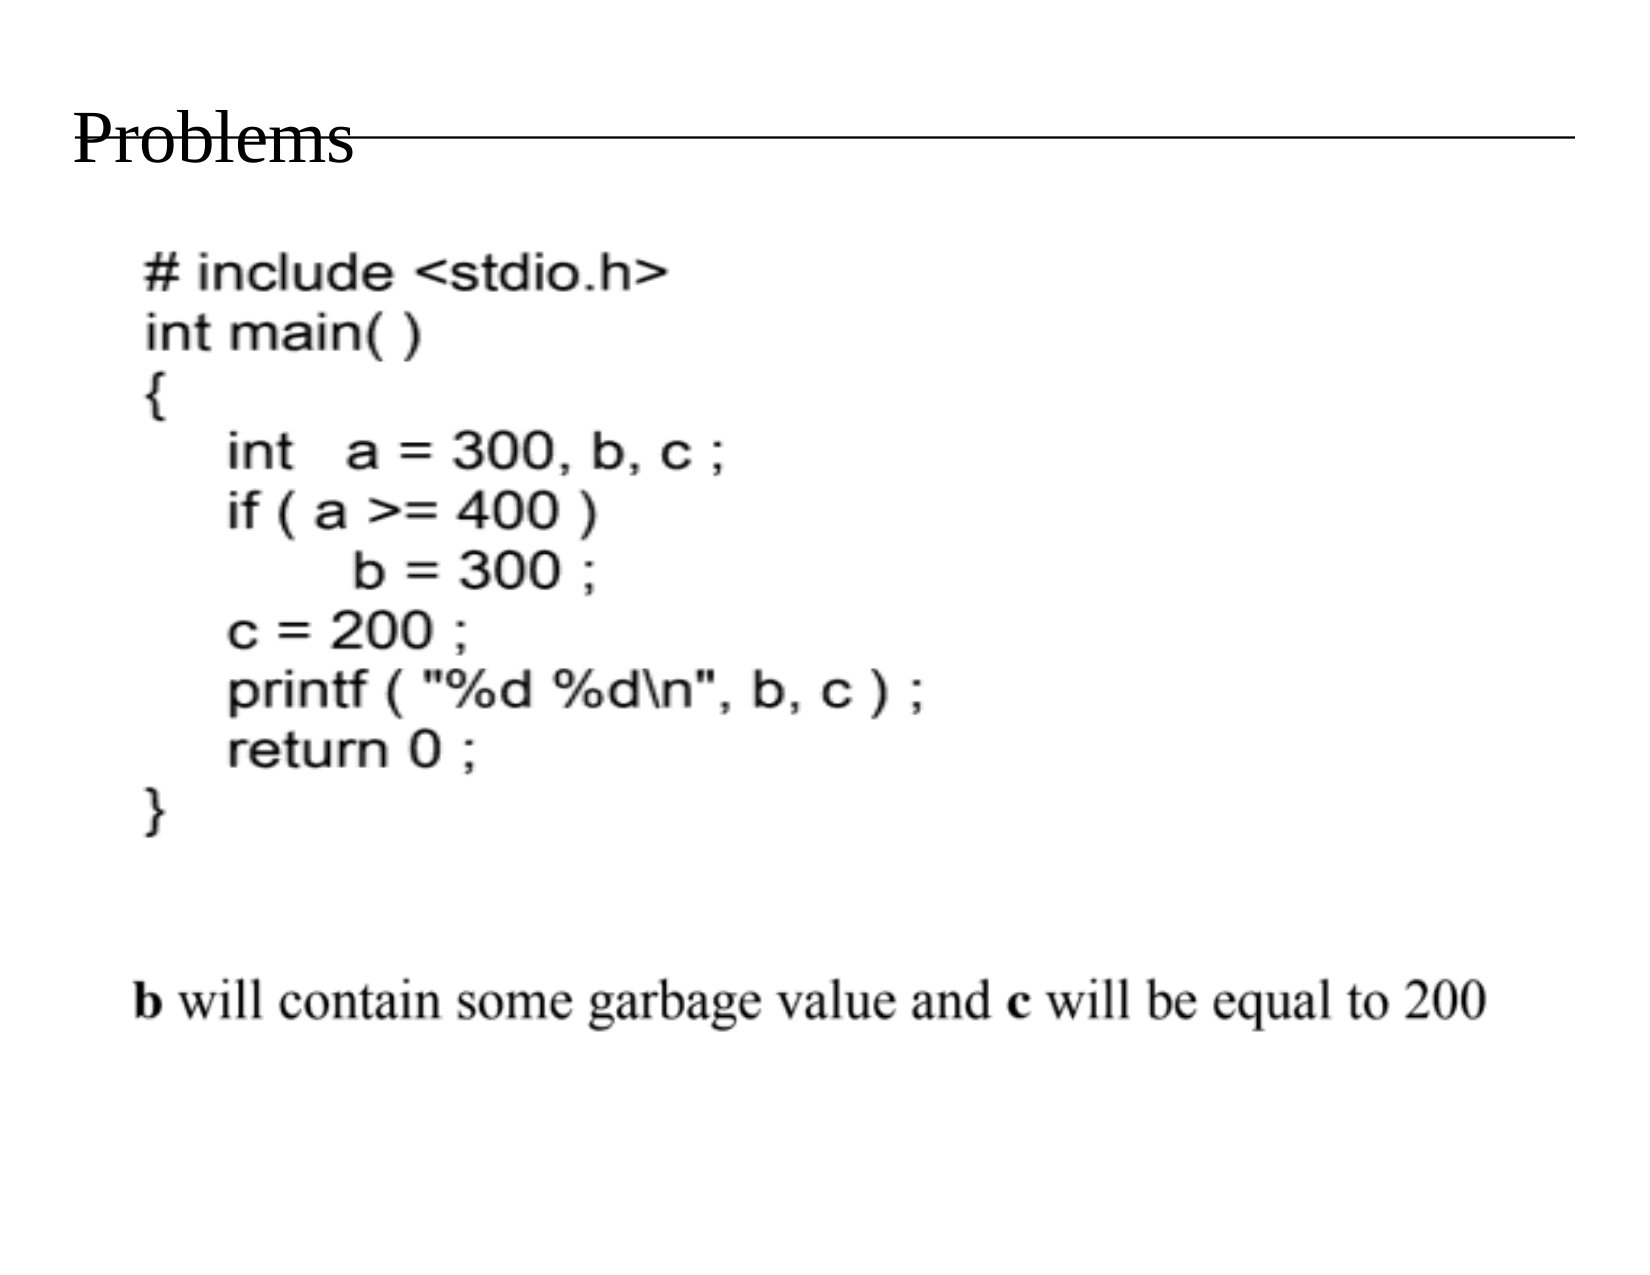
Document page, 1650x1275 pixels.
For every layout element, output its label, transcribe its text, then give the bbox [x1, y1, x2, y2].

picture [104, 957, 1526, 1076]
picture [93, 236, 951, 860]
title Problems [72, 87, 1578, 183]
